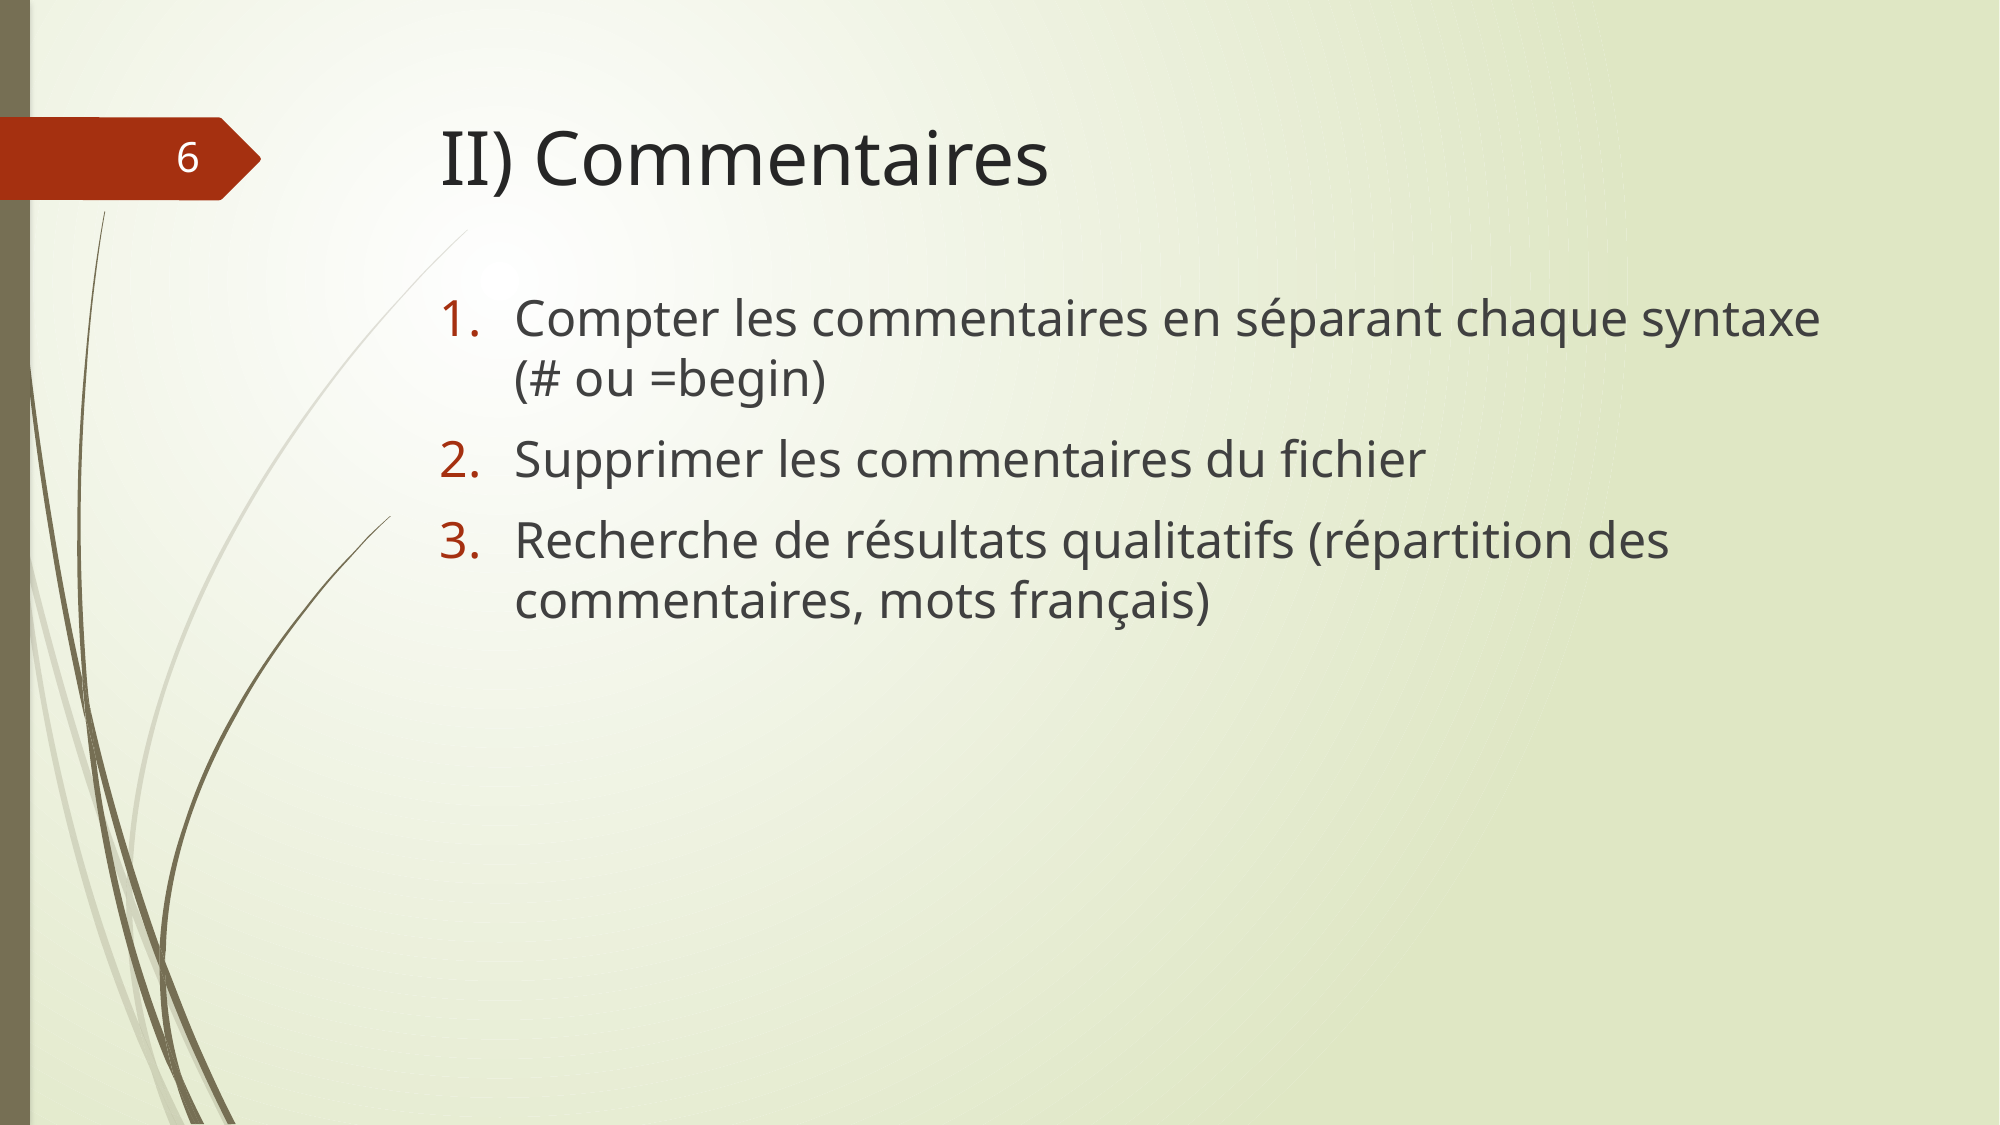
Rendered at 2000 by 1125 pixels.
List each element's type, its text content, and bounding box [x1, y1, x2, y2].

list Compter les commentaires en séparant chaque syntaxe (# ou =begin) Supprimer les commentaires du fichier Recherche de résultats qualitatifs (répartition des commentaires, mots français) [424, 278, 1887, 1059]
slide_number 6 [87, 129, 216, 190]
title II) Commentaires [425, 102, 1887, 278]
